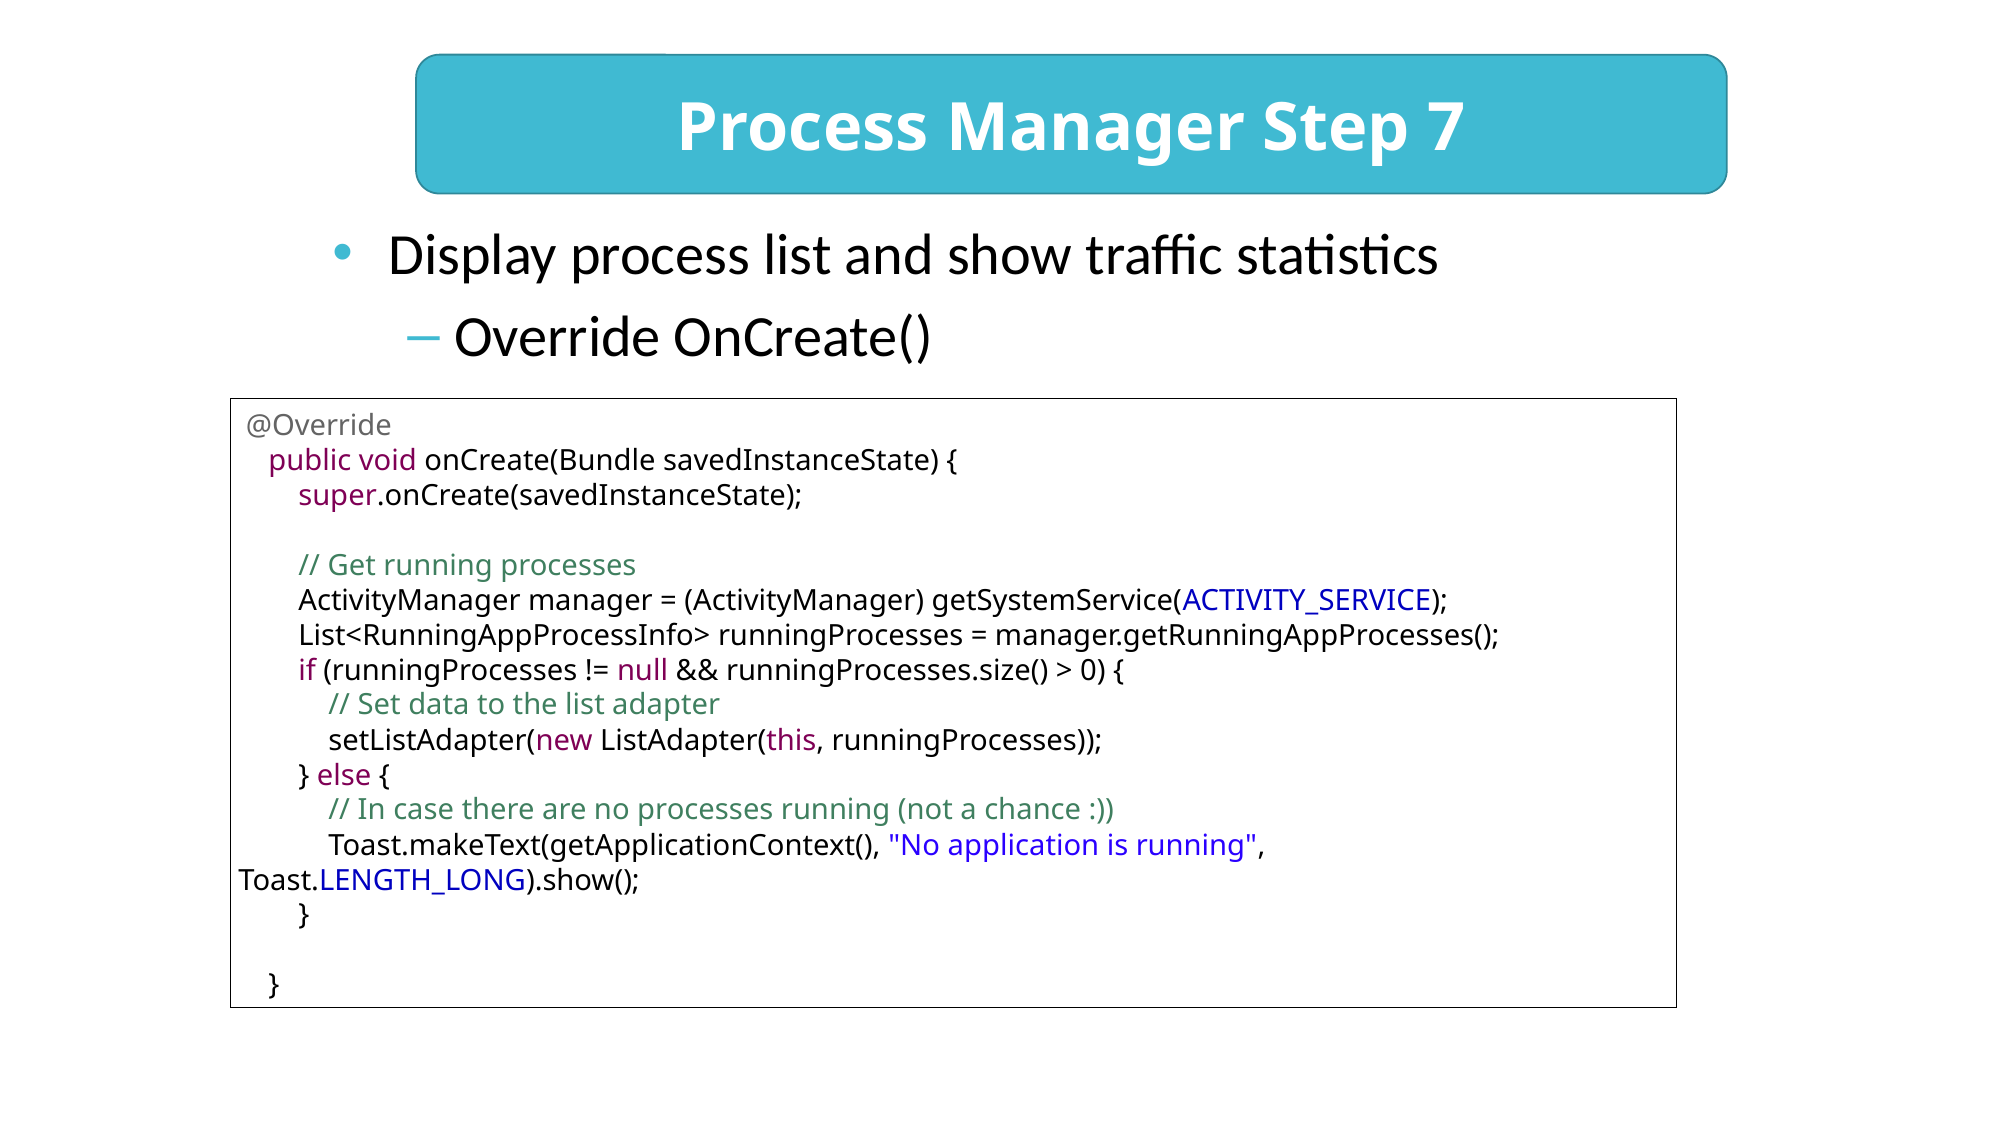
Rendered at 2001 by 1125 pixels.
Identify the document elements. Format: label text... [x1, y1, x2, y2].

text_box @Override public void onCreate(Bundle savedInstanceState) { super.onCreate(savedInstanceState); // Get running processes ActivityManager manager = (ActivityManager) getSystemService(ACTIVITY_SERVICE); List<RunningAppProcessInfo> runningProcesses = manager.getRunningAppProcesses(); if (runningProcesses != null && runningProcesses.size() > 0) { // Set data to the list adapter setListAdapter(new ListAdapter(this, runningProcesses)); } else { // In case there are no processes running (not a chance :)) Toast.makeText(getApplicationContext(), "No application is running", Toast.LENGTH_LONG).show(); } } [230, 398, 1677, 1008]
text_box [415, 54, 1727, 194]
list Display process list and show traffic statistics Override OnCreate() [324, 207, 1676, 398]
